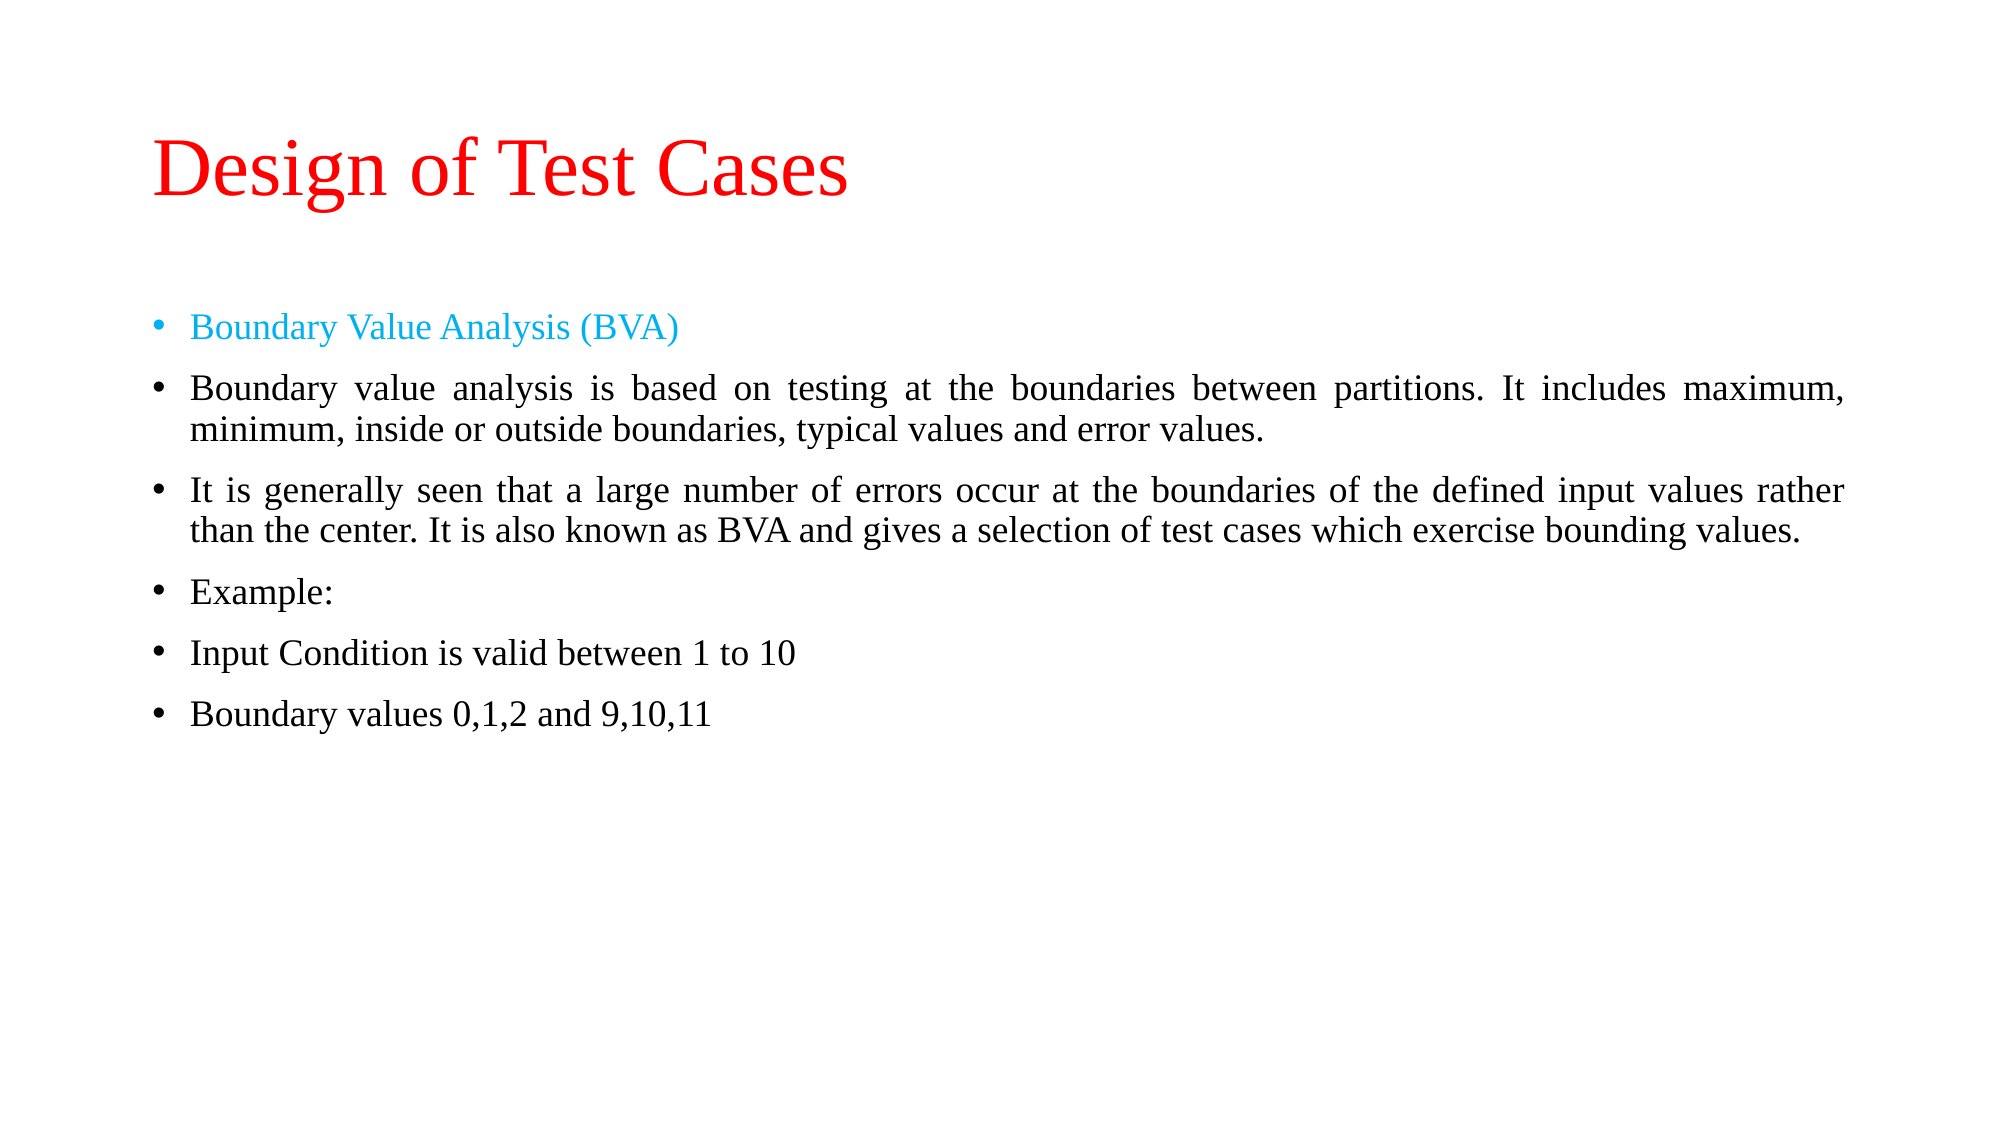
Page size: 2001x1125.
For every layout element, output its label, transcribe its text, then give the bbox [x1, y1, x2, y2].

list Boundary Value Analysis (BVA) Boundary value analysis is based on testing at the boundaries between partitions. It includes maximum, minimum, inside or outside boundaries, typical values and error values. It is generally seen that a large number of errors occur at the boundaries of the defined input values rather than the center. It is also known as BVA and gives a selection of test cases which exercise bounding values. Example: Input Condition is valid between 1 to 10 Boundary values 0,1,2 and 9,10,11 [137, 299, 1863, 1014]
title Design of Test Cases [137, 59, 1863, 278]
